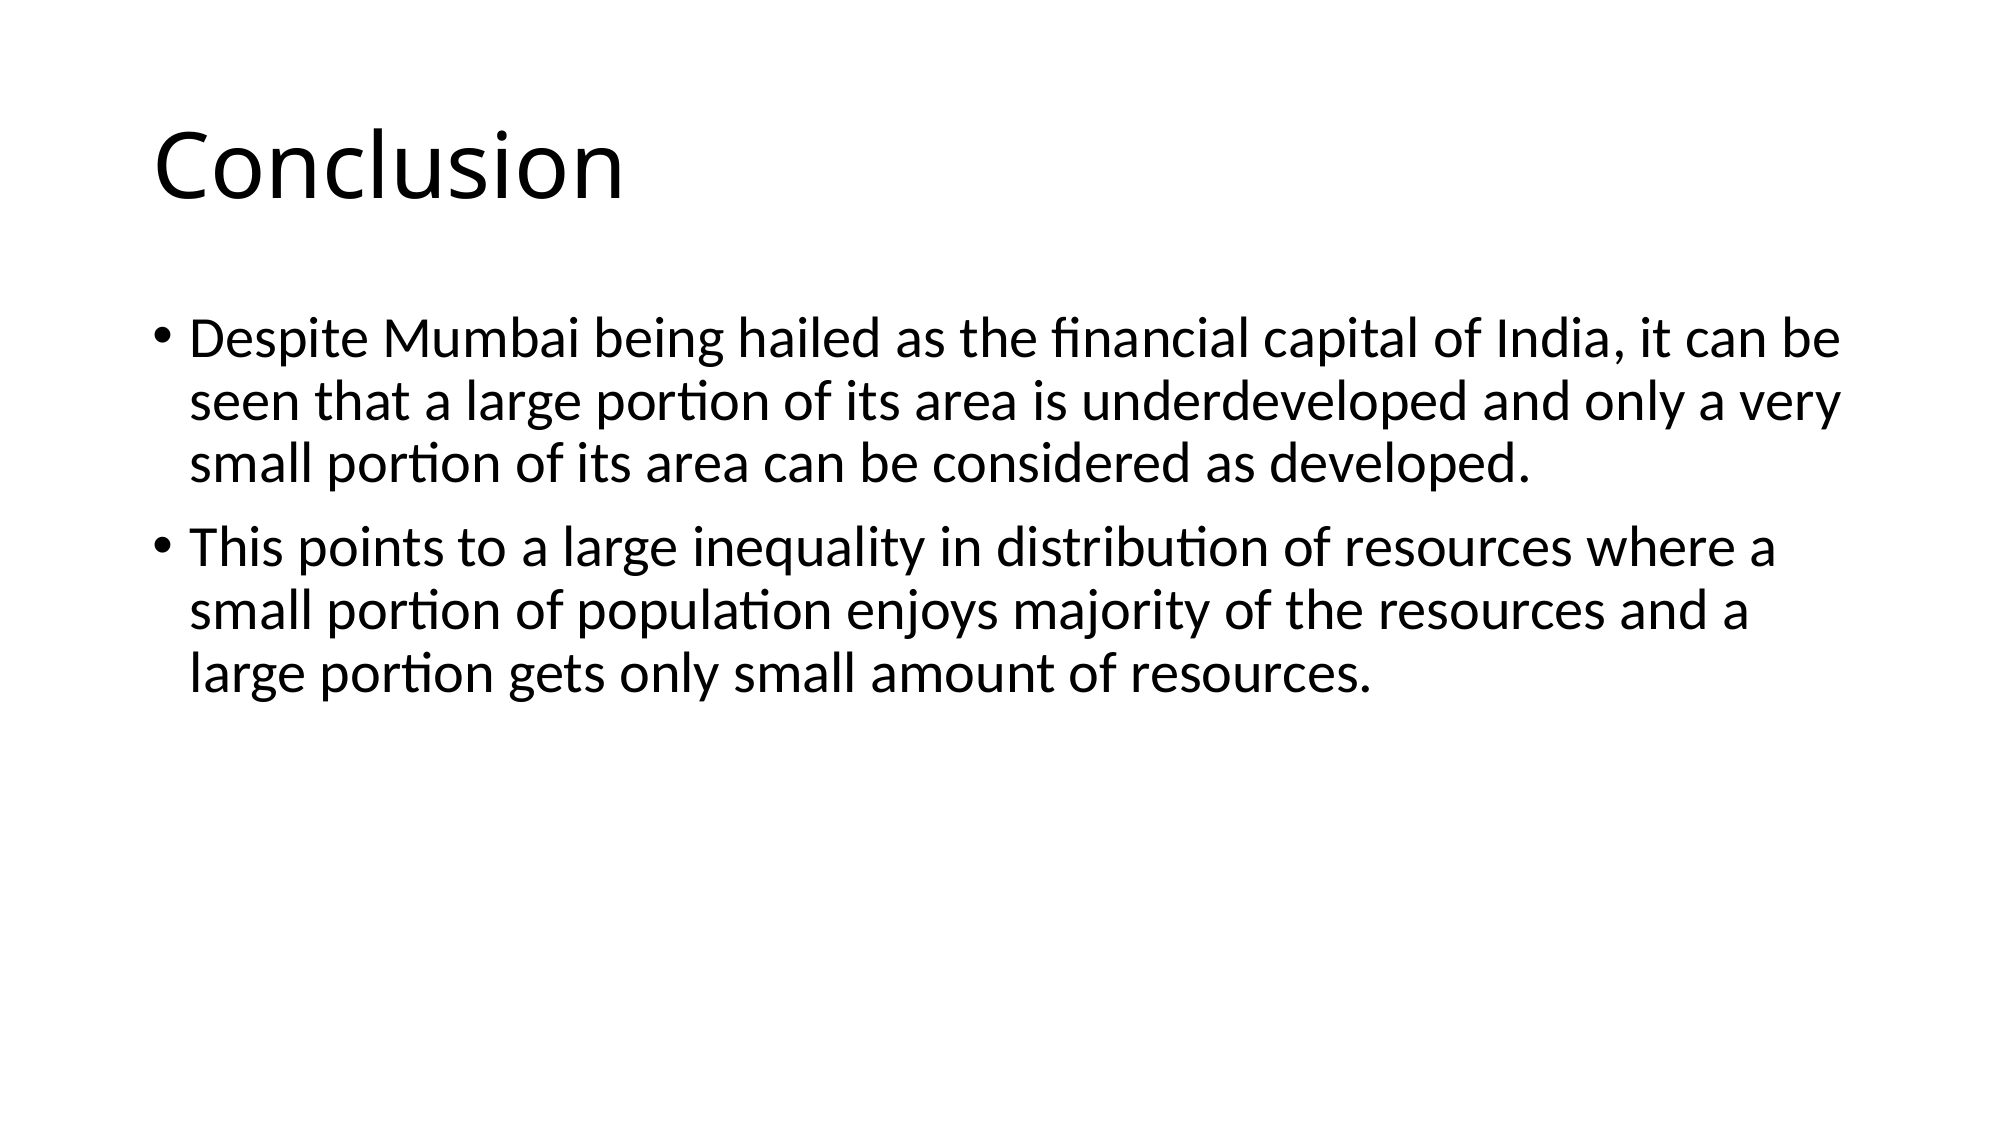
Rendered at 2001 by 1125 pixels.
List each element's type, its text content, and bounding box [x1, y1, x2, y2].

title Conclusion [137, 59, 1863, 278]
list Despite Mumbai being hailed as the financial capital of India, it can be seen that a large portion of its area is underdeveloped and only a very small portion of its area can be considered as developed. This points to a large inequality in distribution of resources where a small portion of population enjoys majority of the resources and a large portion gets only small amount of resources. [137, 299, 1863, 1014]
